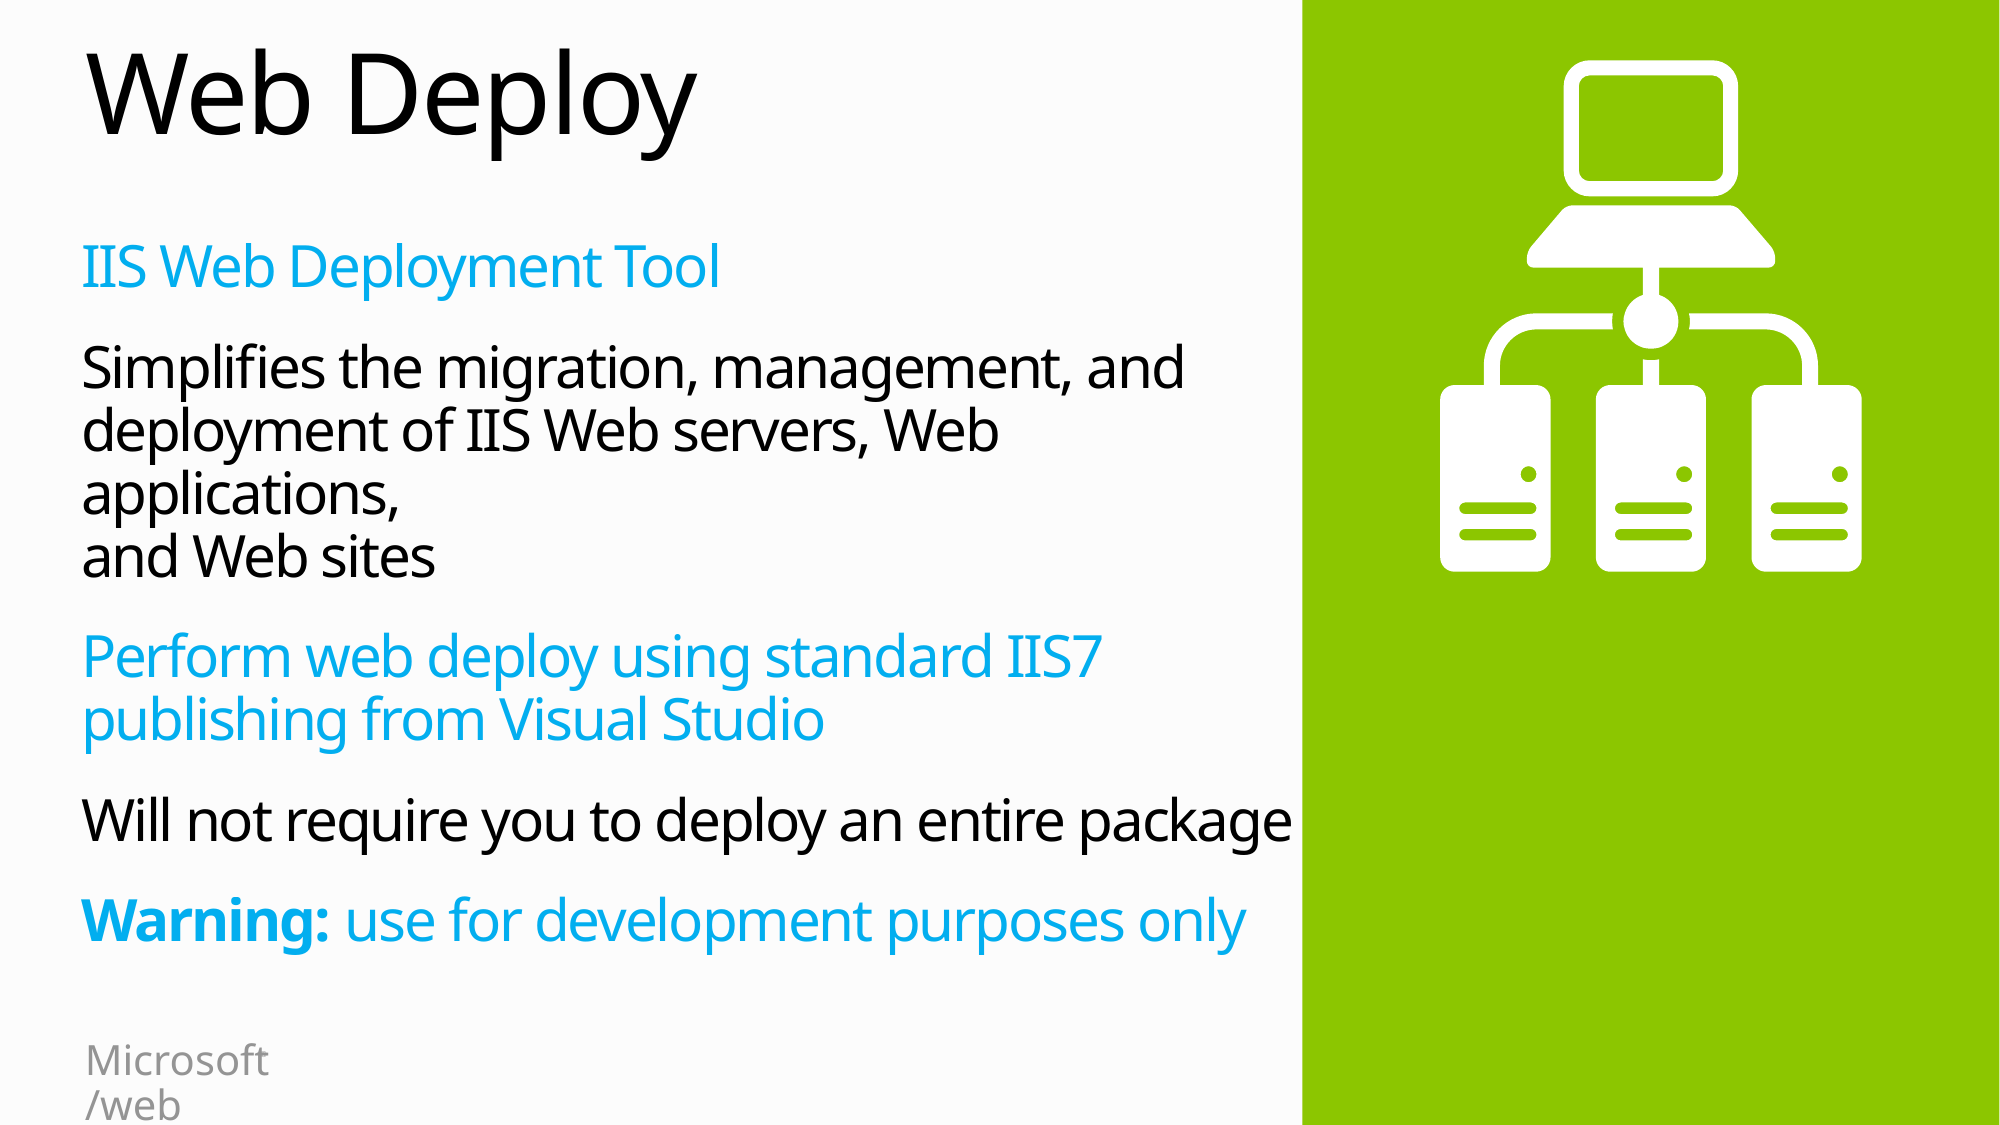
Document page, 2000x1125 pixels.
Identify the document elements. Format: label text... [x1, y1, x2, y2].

title Web Deploy [85, 37, 1914, 161]
text_box [1440, 313, 1613, 572]
text_box [1526, 205, 1776, 349]
text_box [1595, 359, 1706, 572]
list IIS Web Deployment Tool Simplifies the migration, management, and deployment of IIS Web servers, Web applications, and Web sites Perform web deploy using standard IIS7 publishing from Visual Studio Will not require you to deploy an entire package Warning: use for development purposes only [81, 237, 1303, 898]
text_box [1688, 313, 1862, 572]
text_box [1302, 0, 2000, 1125]
text_box [1563, 60, 1739, 197]
